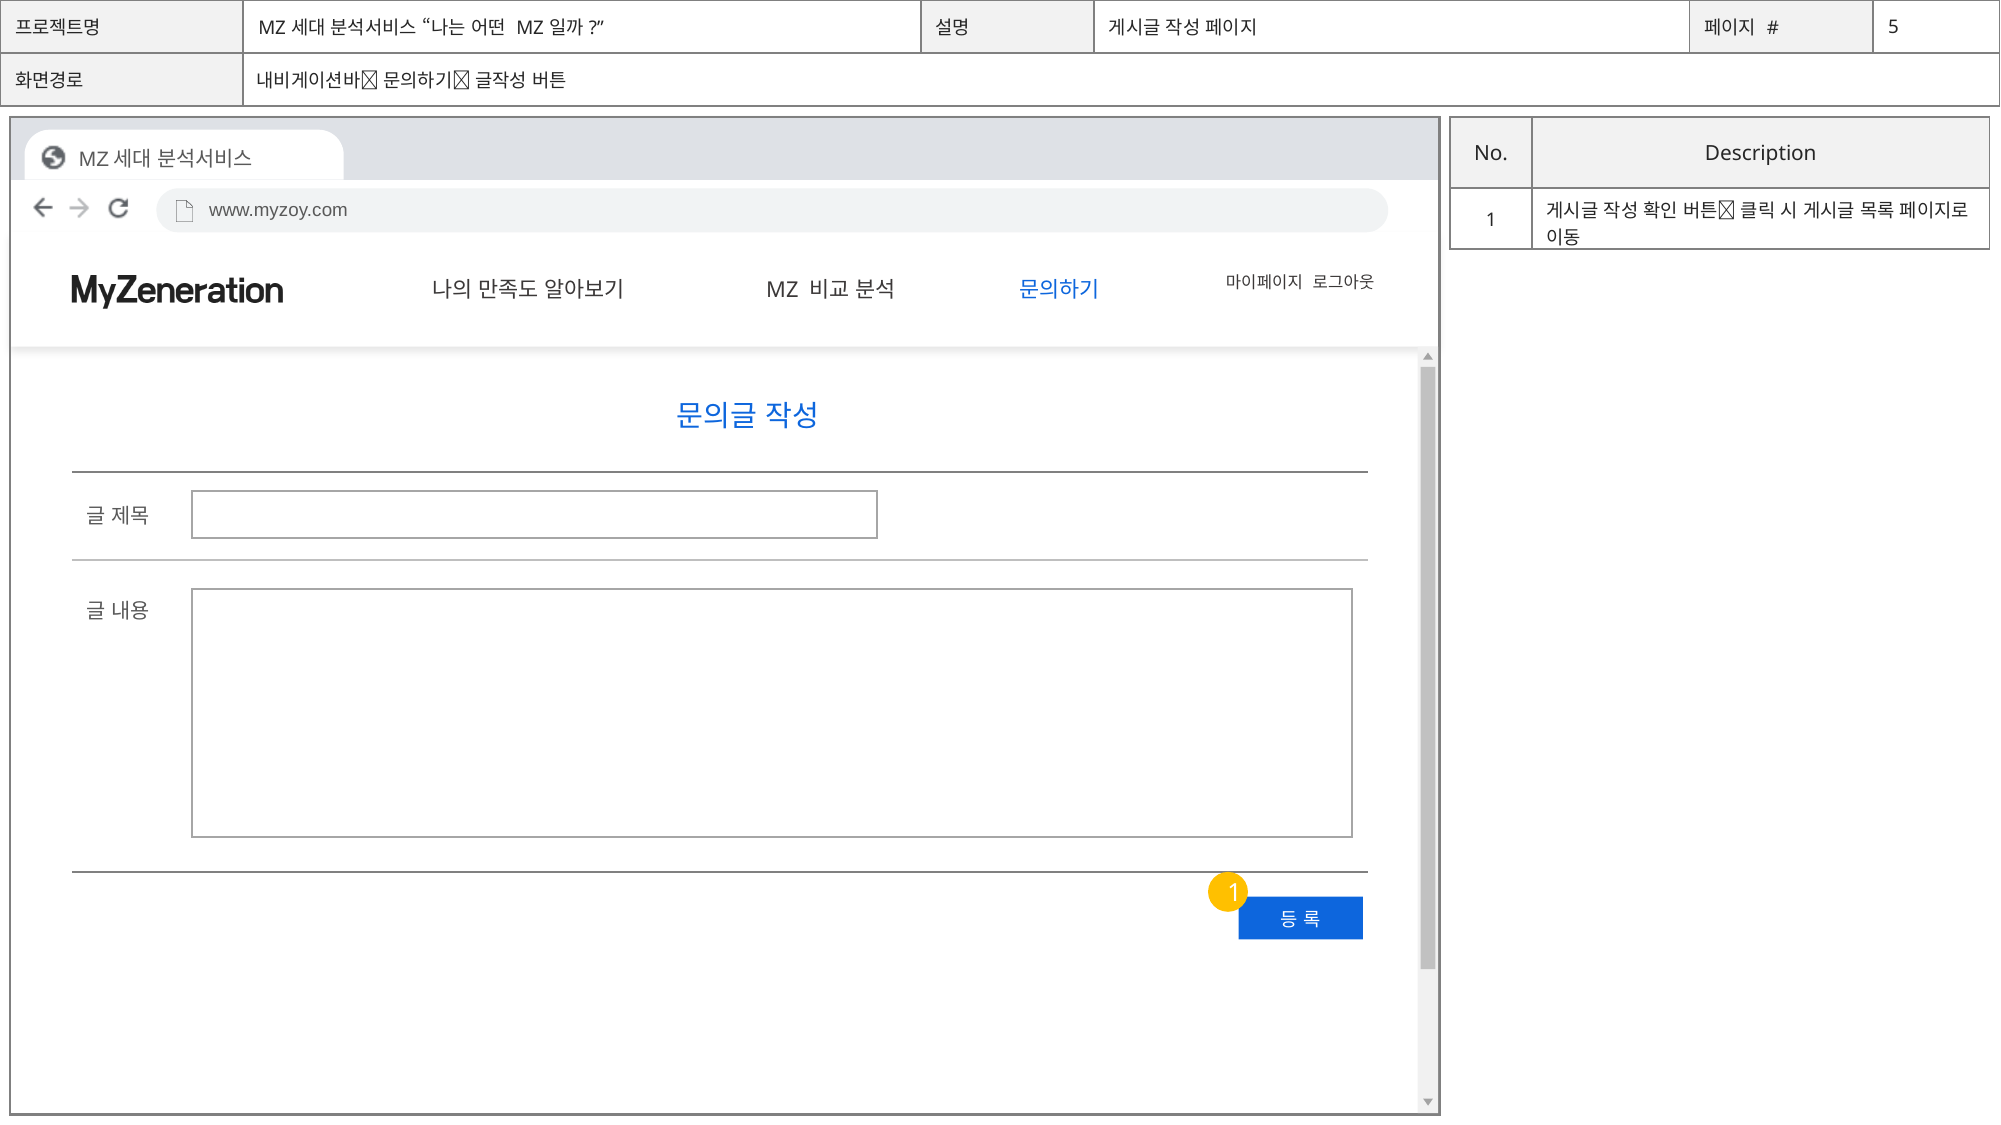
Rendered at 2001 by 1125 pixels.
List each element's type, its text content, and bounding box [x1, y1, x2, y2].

table_header 페이지 # [1690, 1, 1872, 52]
table_header MZ세대 분석서비스 “나는 어떤 MZ일까?” [244, 1, 920, 52]
table_cell 내비게이션바 문의하기 글작성 버튼 [244, 54, 1999, 105]
table_header 설명 [922, 1, 1093, 52]
text_box 나의 만족도 알아보기 [360, 268, 697, 310]
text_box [1214, 895, 1387, 942]
table_cell 1 [1451, 189, 1531, 248]
picture [60, 252, 294, 331]
text_box [9, 116, 1441, 1116]
text_box 1 [1206, 872, 1249, 908]
text_box [191, 490, 878, 539]
text_box 문의하기 [977, 268, 1141, 310]
table_header No. [1451, 118, 1531, 187]
table_header 프로젝트명 [1, 1, 242, 52]
text_box [23, 128, 345, 181]
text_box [39, 138, 273, 179]
text_box 글 내용 [71, 590, 191, 630]
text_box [1417, 346, 1439, 1114]
table_header Description [1533, 118, 1989, 187]
text_box 마이페이지 로그아웃 [1178, 264, 1423, 299]
table_header 게시글 작성 페이지 [1095, 1, 1689, 52]
table_cell 화면경로 [1, 54, 242, 105]
table_cell 게시글 작성 확인 버튼 클릭 시 게시글 목록 페이지로 이동 [1533, 189, 1989, 248]
picture [176, 200, 193, 222]
text_box MZ 비교 분석 [698, 268, 964, 310]
text_box [191, 588, 1353, 838]
table_header 5 [1874, 1, 1999, 52]
text_box 글 제목 [71, 495, 191, 535]
text_box www.myzoy.com [194, 190, 363, 228]
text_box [26, 189, 136, 225]
text_box 문의글 작성 [646, 390, 850, 440]
